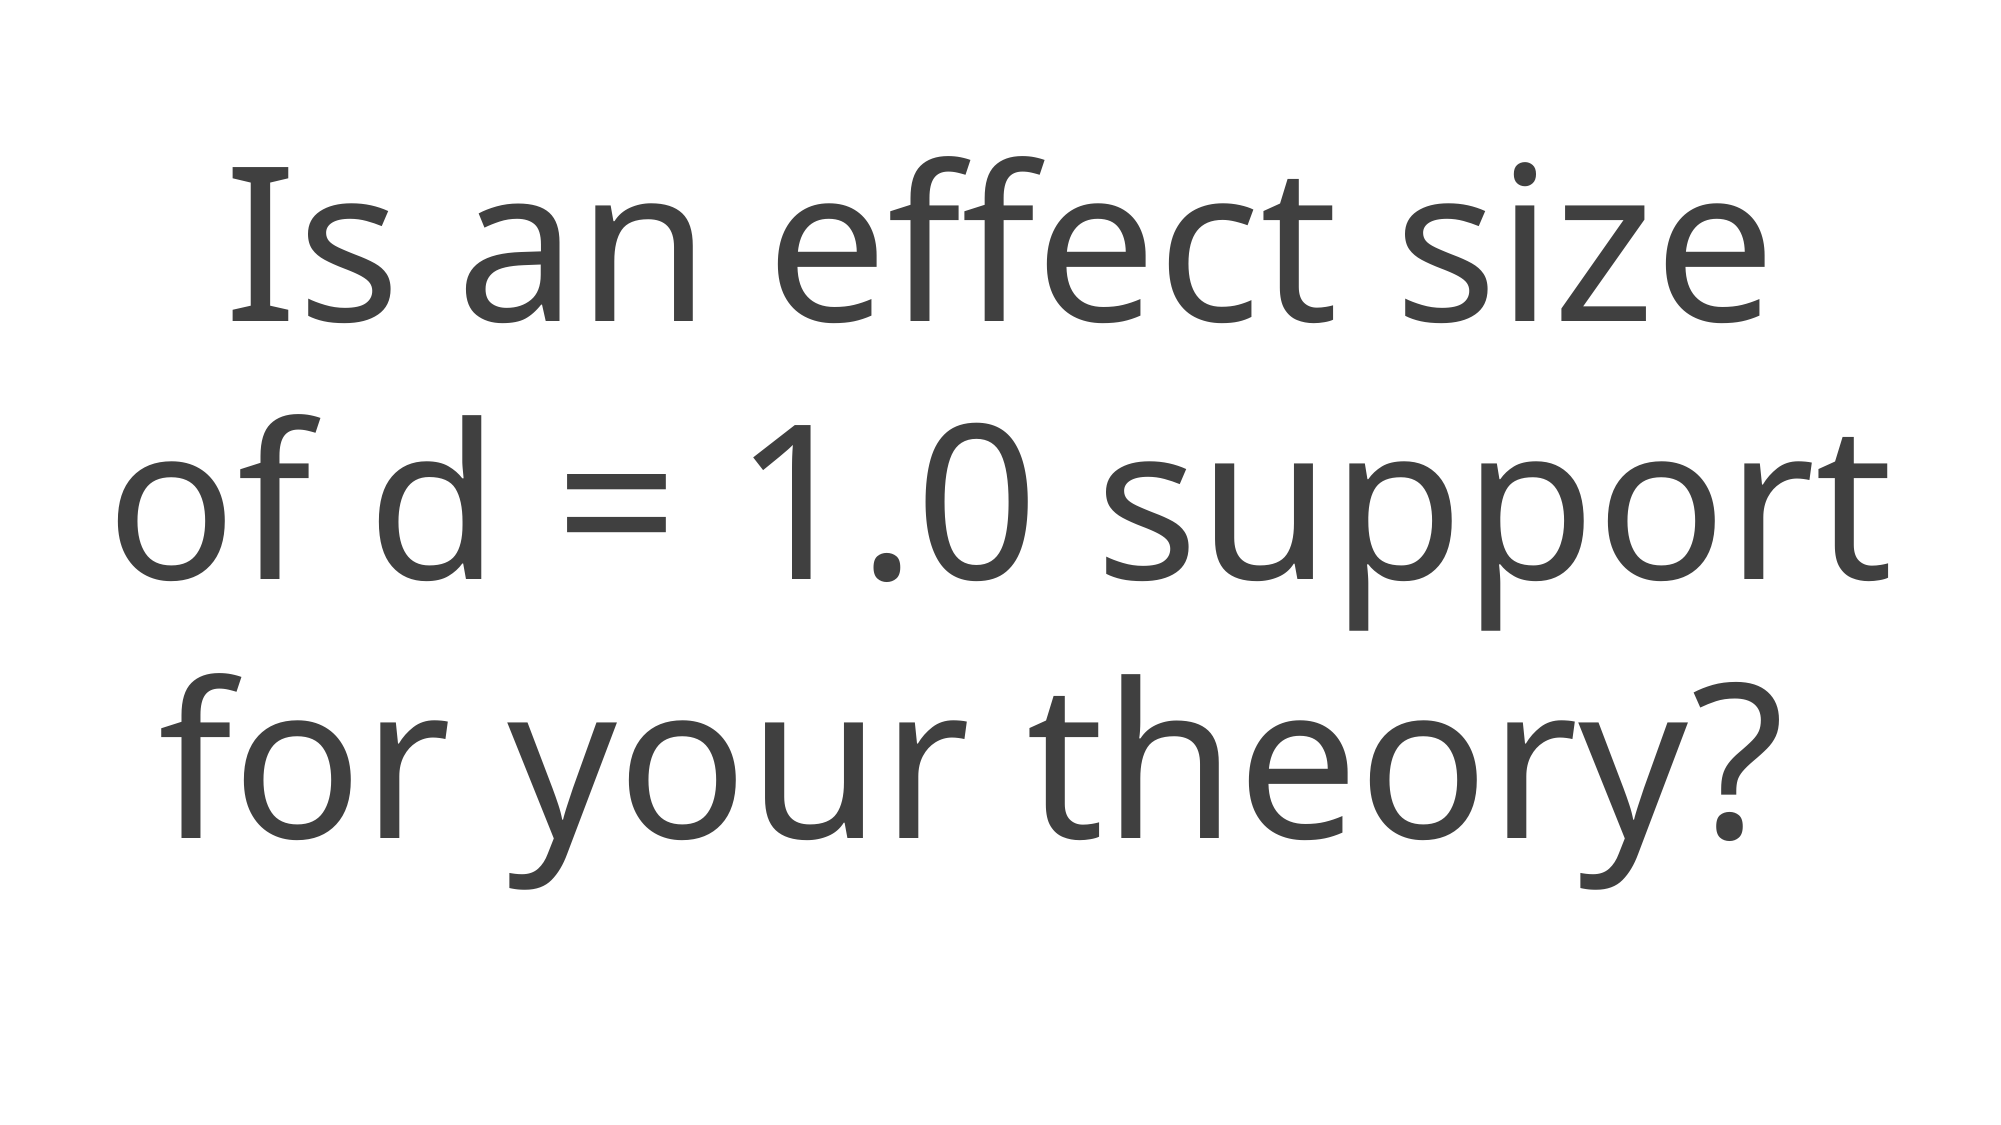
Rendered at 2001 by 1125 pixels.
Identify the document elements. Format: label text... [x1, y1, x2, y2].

list Is an effect size of d = 1.0 support for your theory? [85, 98, 1916, 1049]
